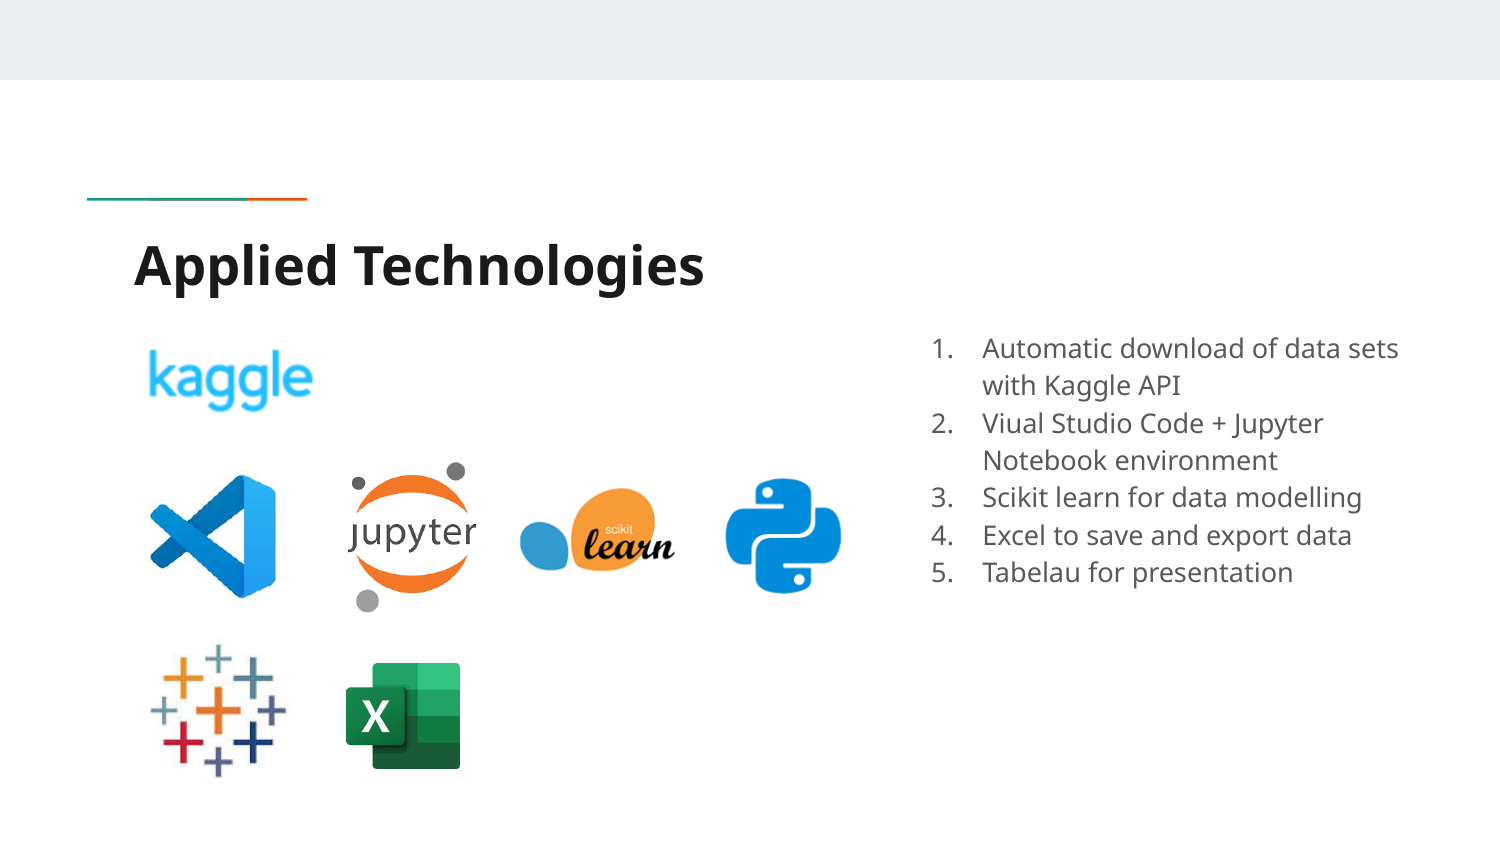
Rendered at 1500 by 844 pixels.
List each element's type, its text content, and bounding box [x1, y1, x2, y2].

picture [345, 459, 478, 613]
picture [119, 326, 347, 810]
list Automatic download of data sets with Kaggle API Viual Studio Code + Jupyter Notebook environment Scikit learn for data modelling Excel to save and export data Tabelau for presentation [892, 311, 1449, 780]
title Applied Technologies [119, 216, 1381, 305]
picture [507, 463, 862, 610]
picture [345, 663, 460, 769]
